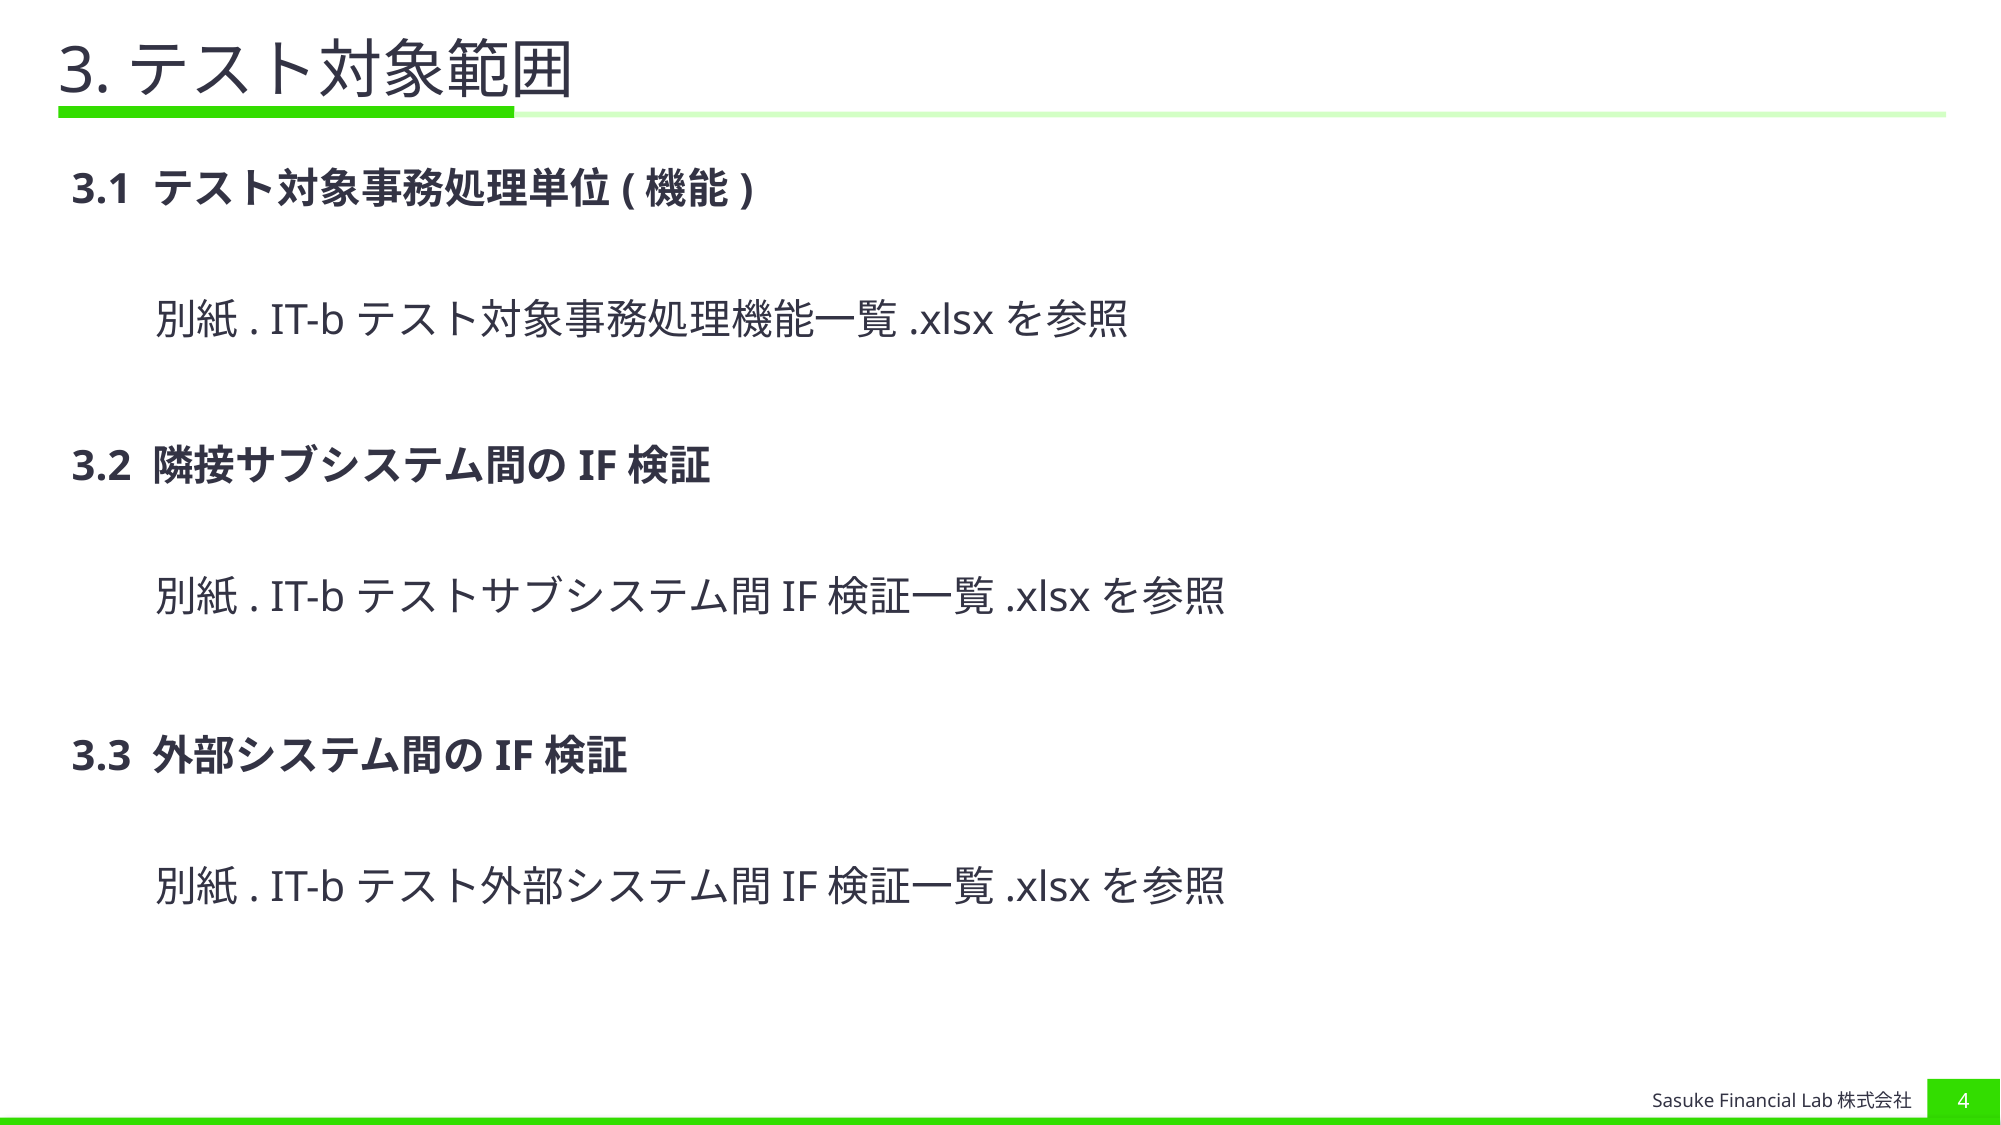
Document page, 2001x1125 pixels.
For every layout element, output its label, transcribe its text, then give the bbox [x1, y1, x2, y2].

title 3.テスト対象範囲 [58, 29, 1947, 115]
text_box 3.1 テスト対象事務処理単位(機能) 別紙. IT-bテスト対象事務処理機能一覧.xlsxを参照 3.2 隣接サブシステム間のIF検証 別紙. IT-bテストサブシステム間IF検証一覧.xlsxを参照 3.3 外部システム間のIF検証 別紙. IT-bテスト外部システム間IF検証一覧.xlsxを参照 [56, 145, 1947, 1063]
slide_number 3 [1927, 1078, 2000, 1125]
footer Sasuke Financial Lab株式会社 [1628, 1079, 1927, 1120]
